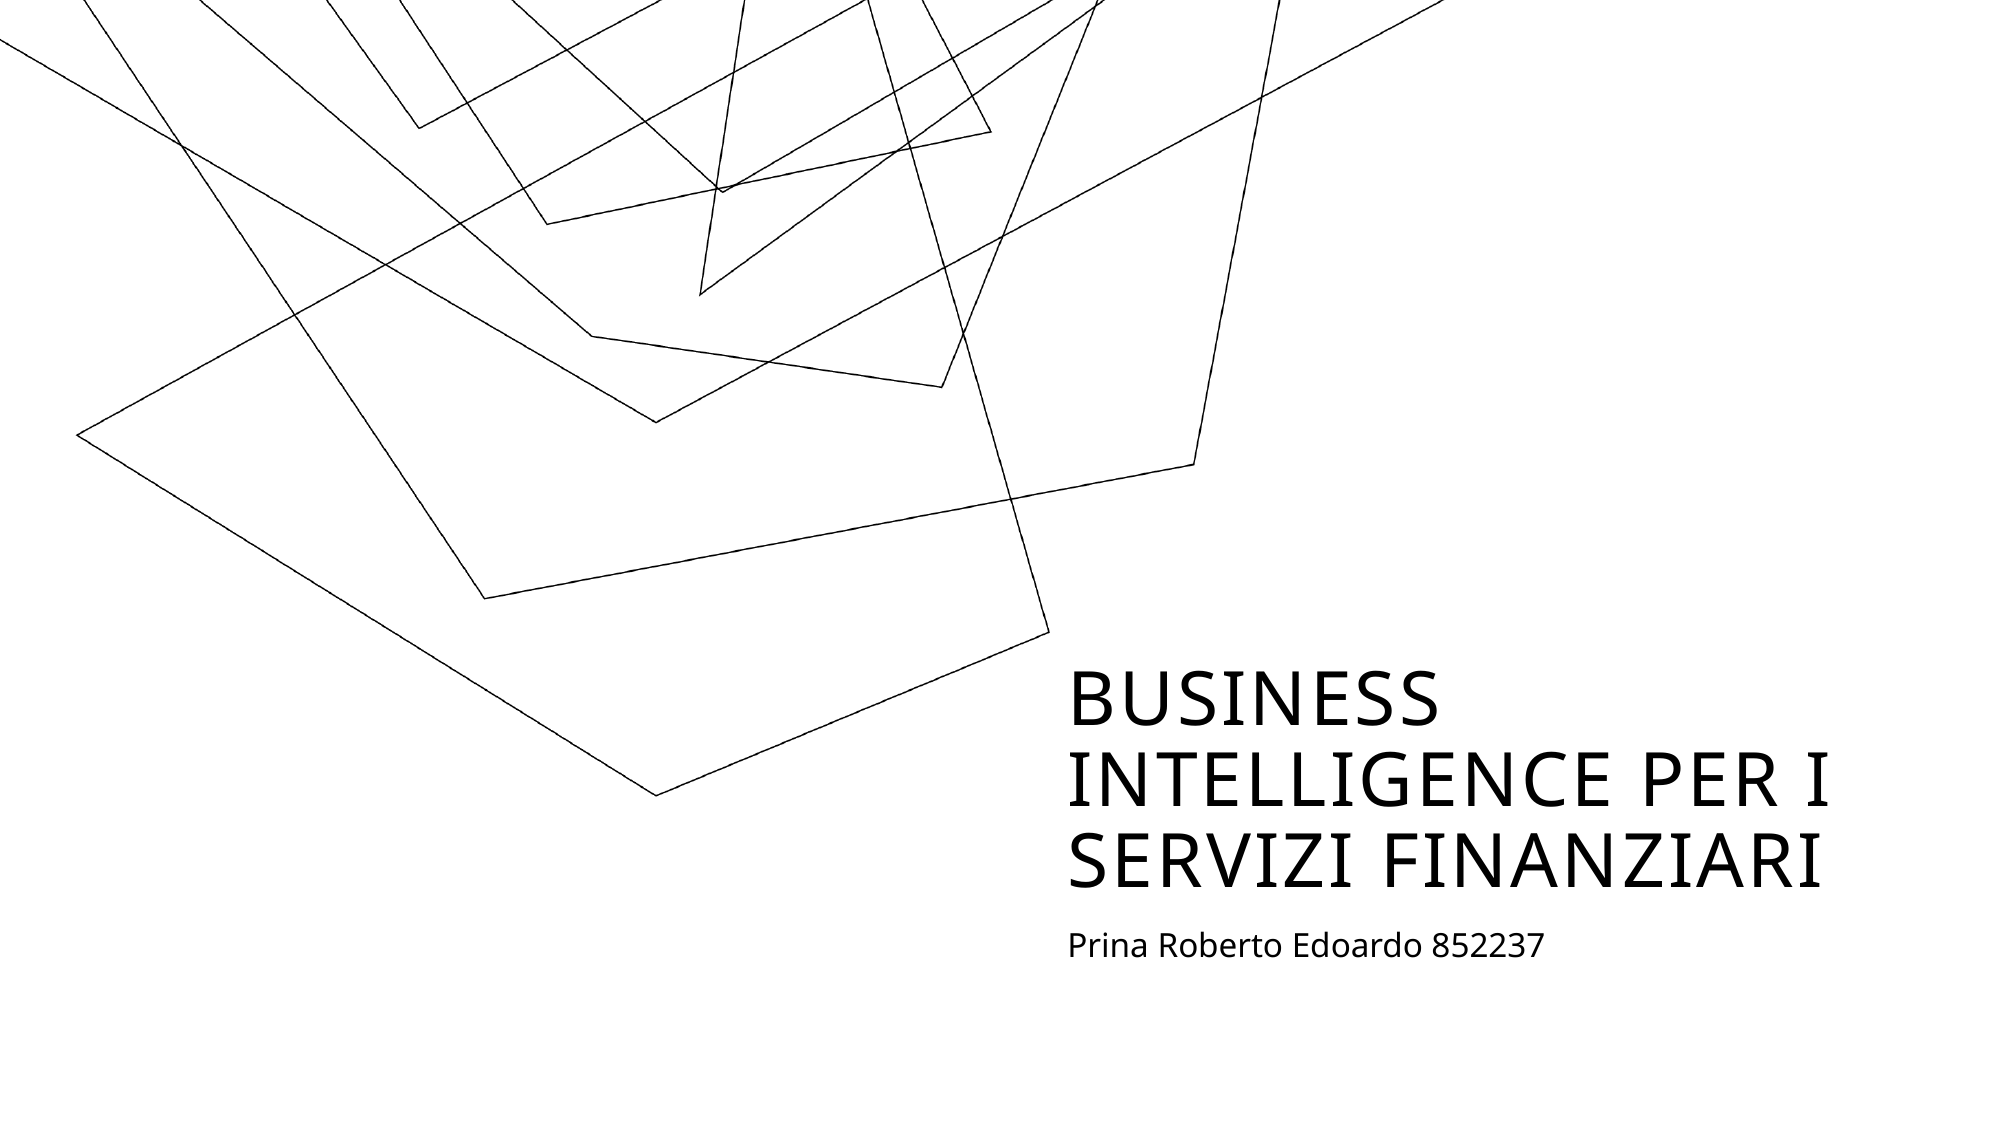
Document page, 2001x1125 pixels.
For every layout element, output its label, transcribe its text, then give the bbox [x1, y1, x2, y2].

title Business Intelligence per I Servizi Finanziari [1052, 727, 1864, 912]
subtitle Prina Roberto Edoardo 852237 [1052, 916, 1864, 982]
picture [0, 0, 1557, 830]
